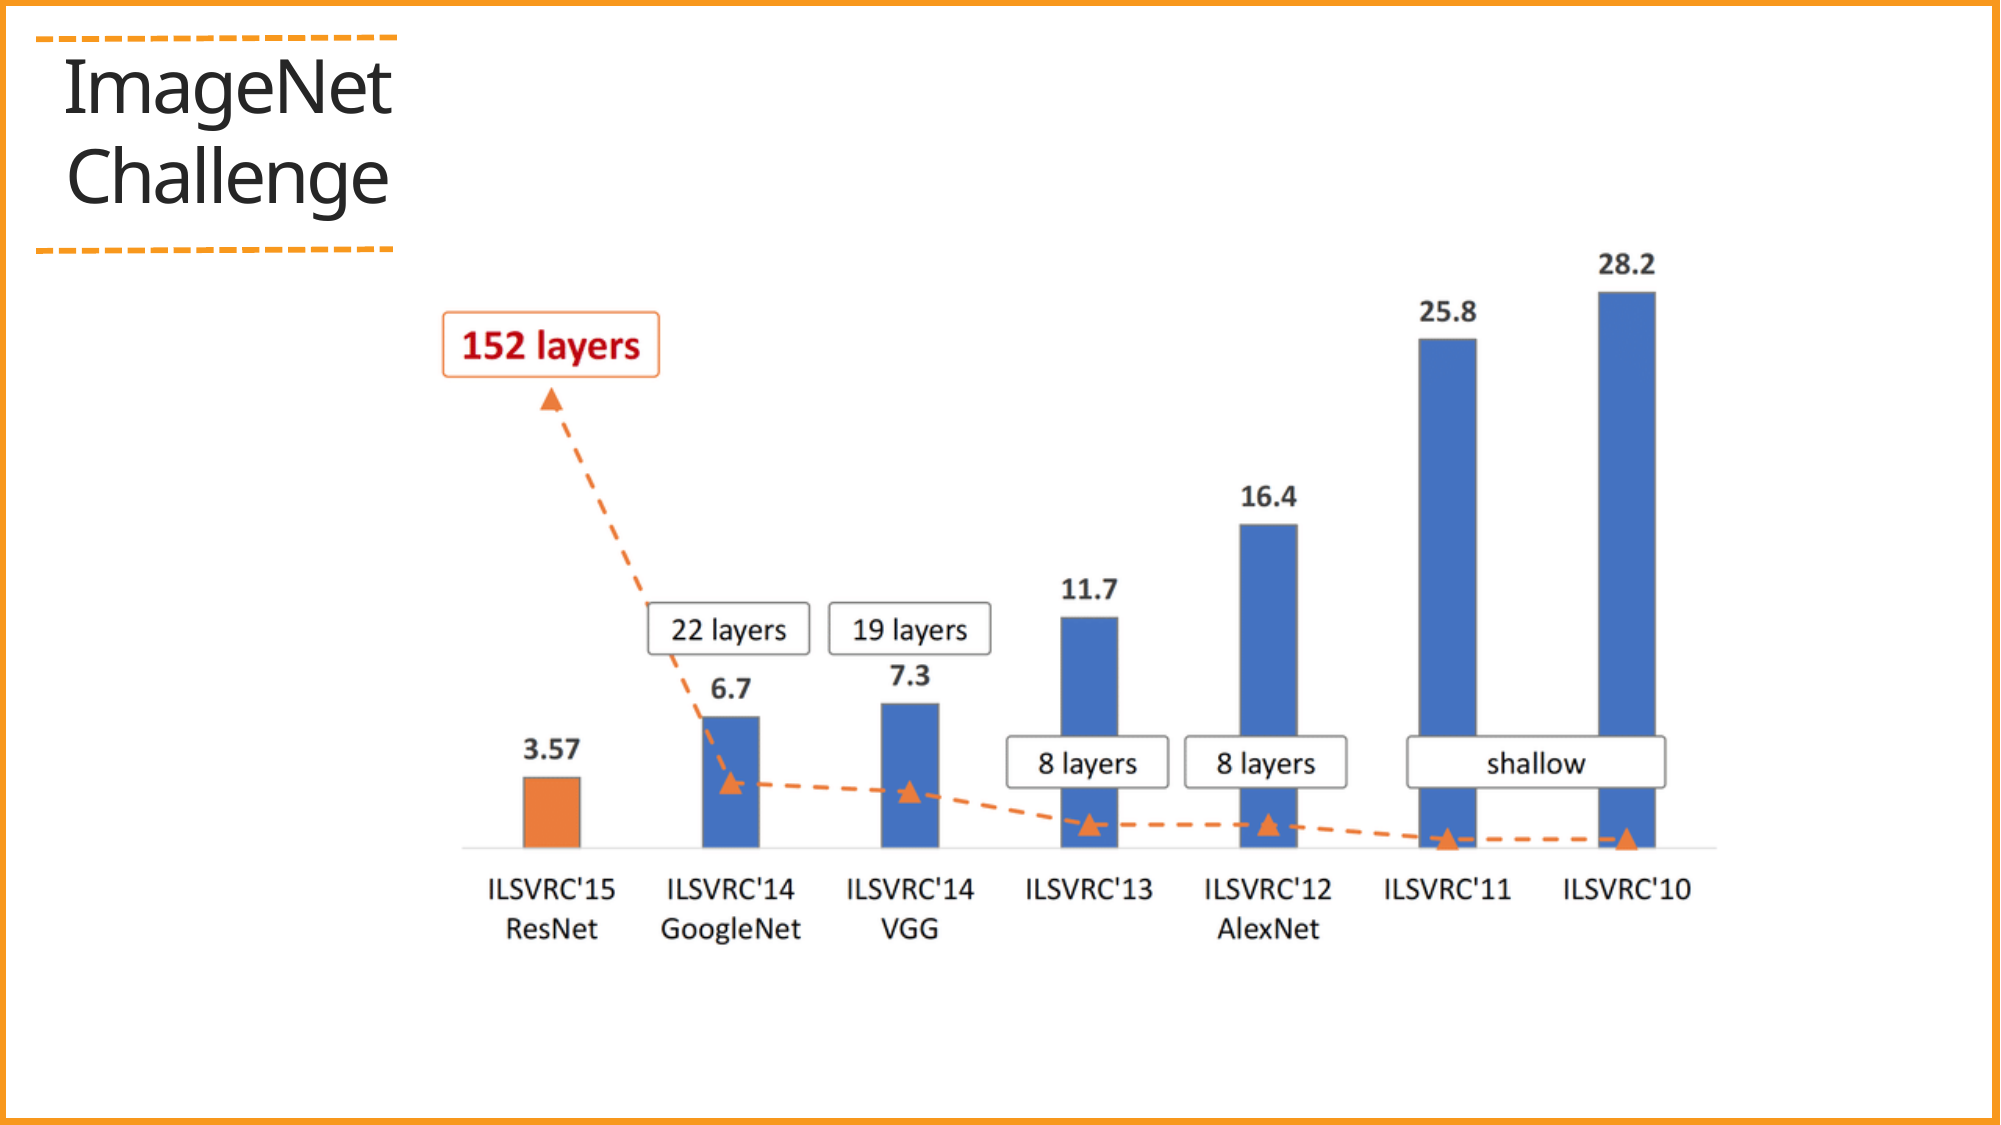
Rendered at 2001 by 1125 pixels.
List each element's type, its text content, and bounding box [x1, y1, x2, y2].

picture [393, 242, 1722, 962]
text_box ImageNet Challenge [0, 30, 457, 226]
